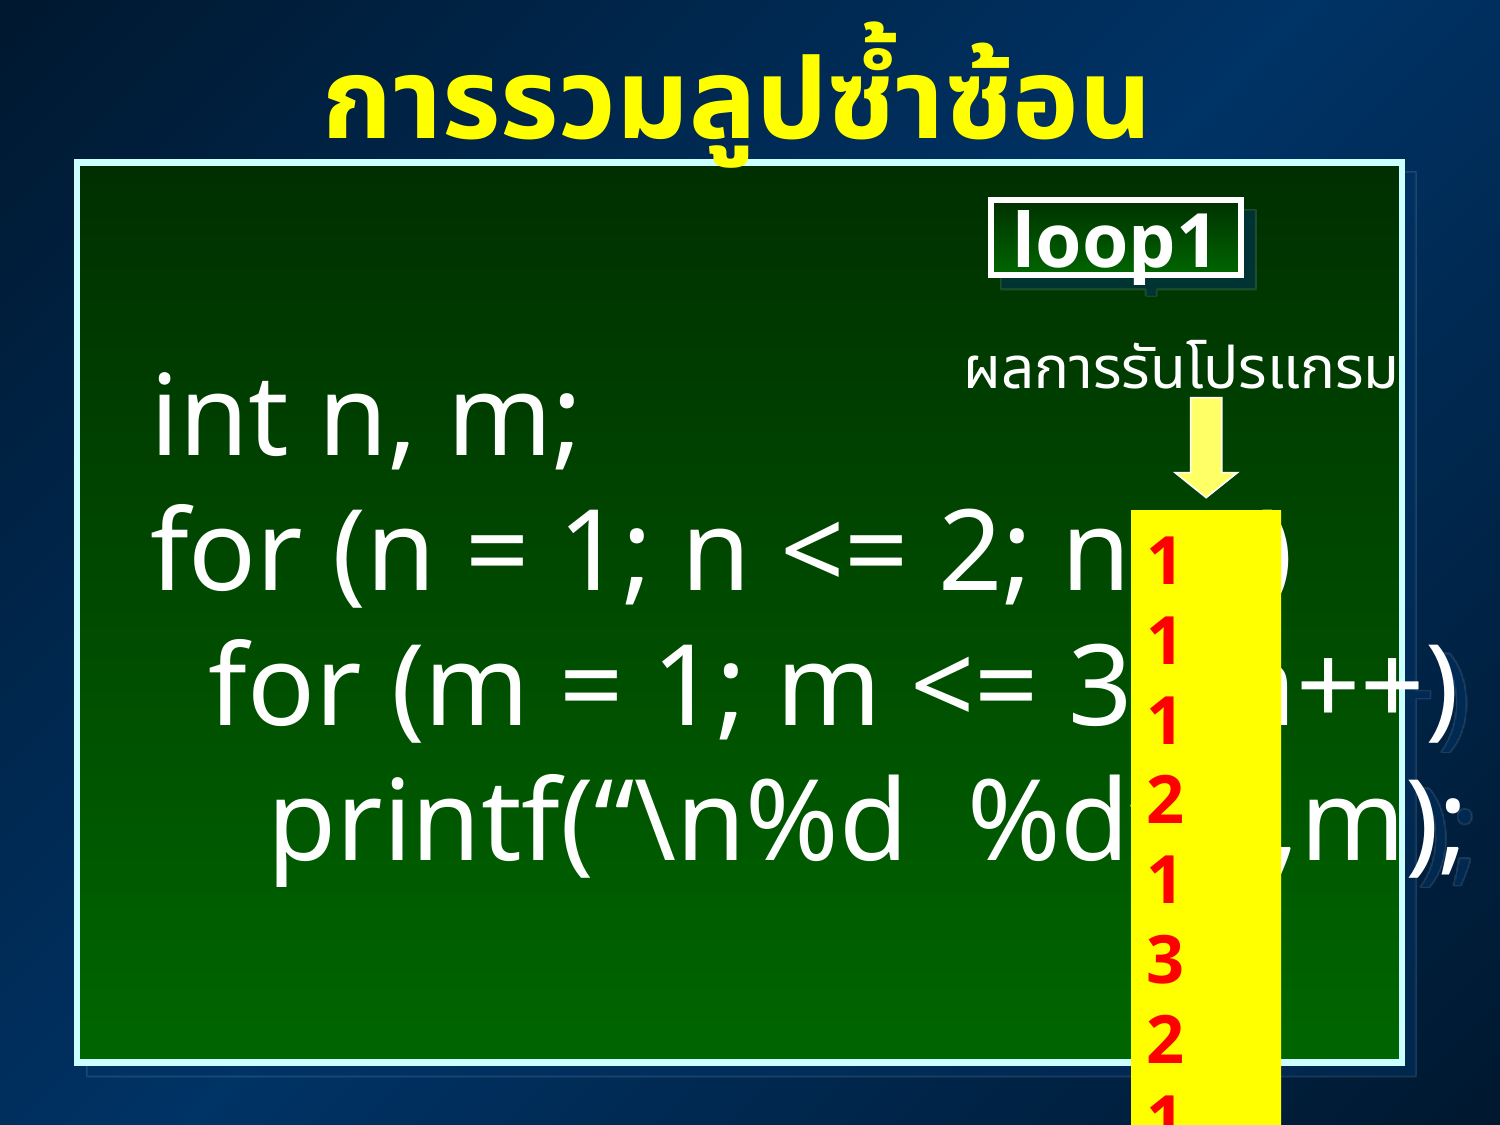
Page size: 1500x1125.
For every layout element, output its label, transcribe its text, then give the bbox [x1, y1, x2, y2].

text_box ผลการรันโปรแกรม [949, 322, 1415, 408]
text_box 1 1 1 2 1 3 2 1 2 2 2 3 [1131, 510, 1282, 1125]
text_box [1174, 397, 1238, 498]
text_box int n, m; for (n = 1; n <= 2; n++) for (m = 1; m <= 3; m++) printf(“\n%d %d“,n,m); [76, 162, 1402, 1063]
text_box loop1 [991, 199, 1241, 275]
title การรวมลูปซ้ำซ้อน [99, 0, 1376, 188]
